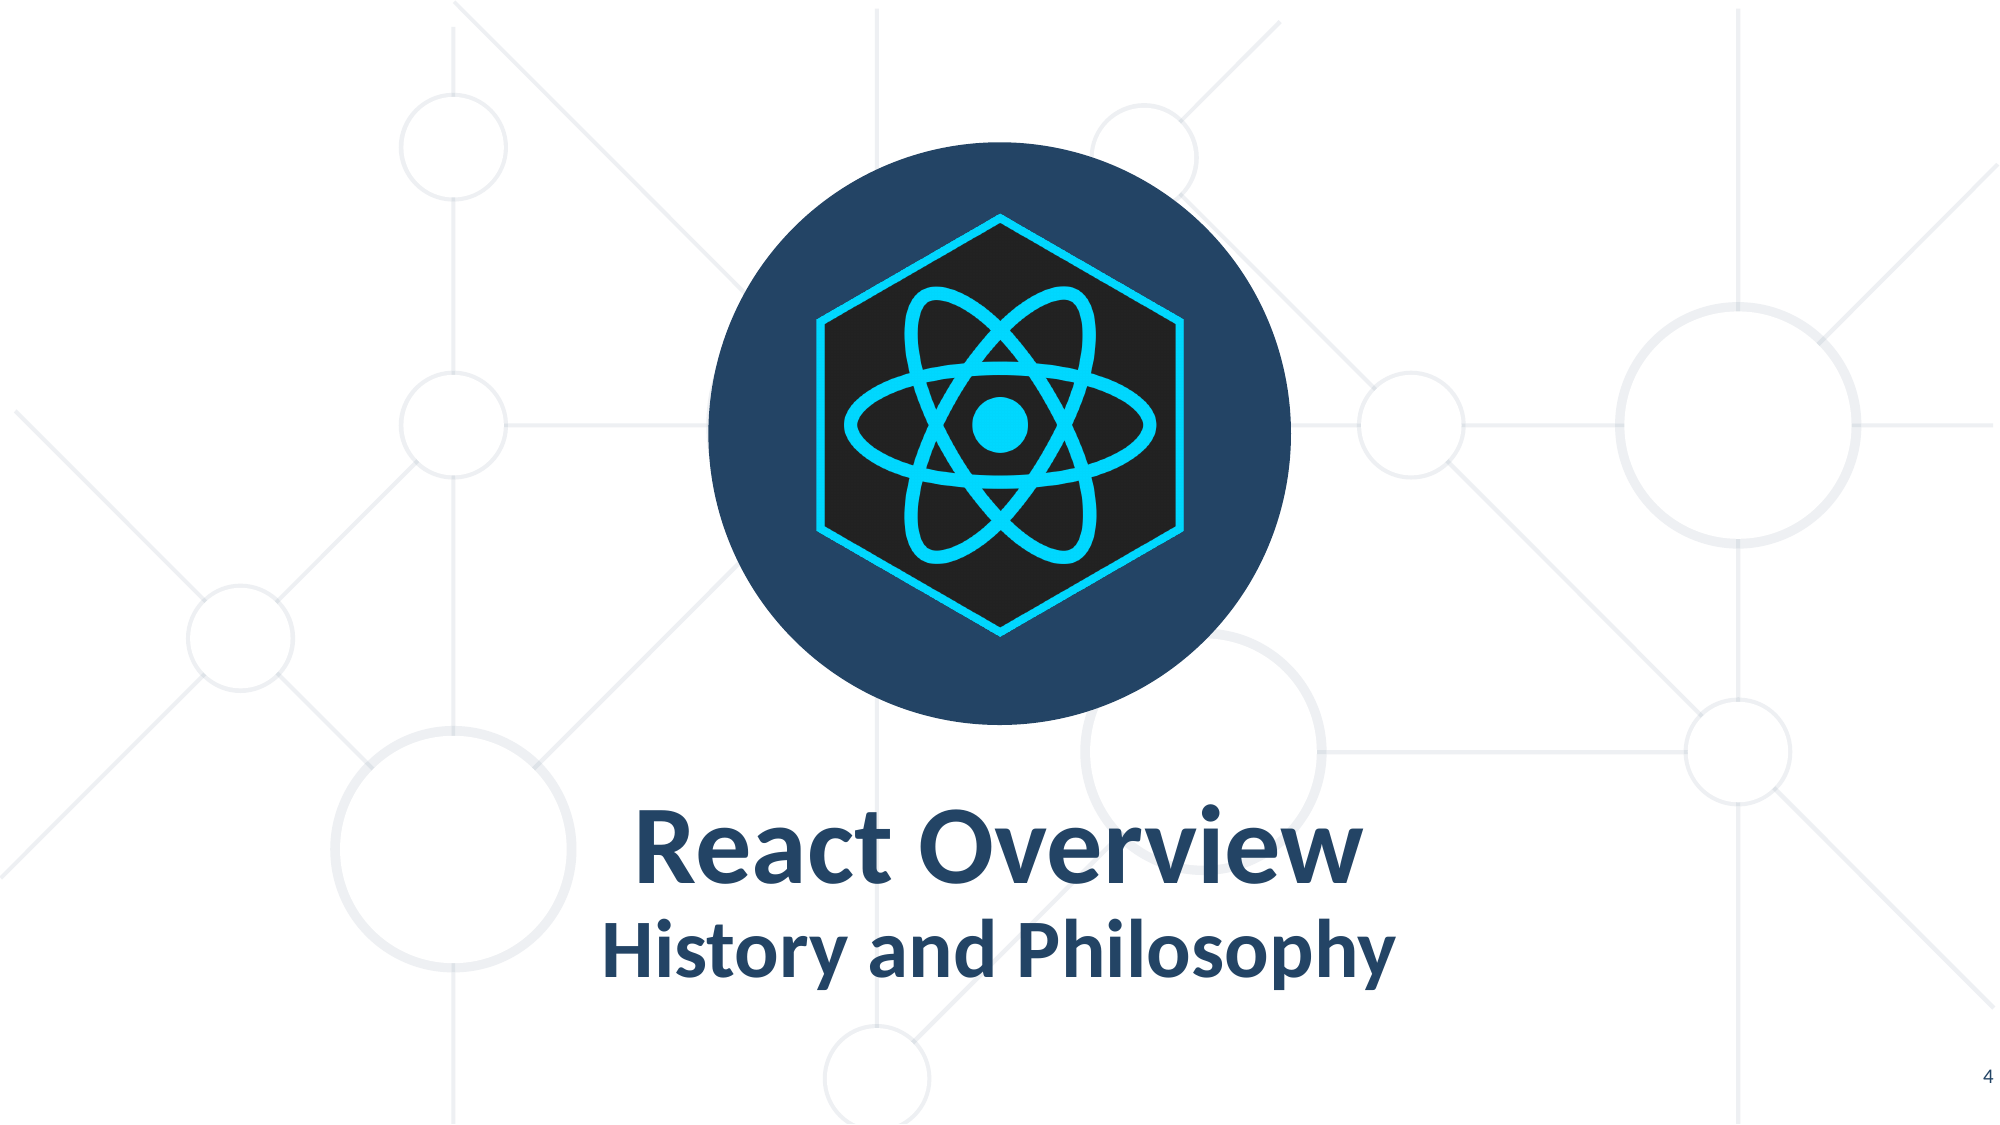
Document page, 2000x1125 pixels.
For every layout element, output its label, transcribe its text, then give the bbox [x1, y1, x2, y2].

list React Overview [100, 771, 1899, 898]
picture [816, 212, 1184, 638]
list History and Philosophy [100, 900, 1899, 983]
slide_number 4 [1929, 1050, 2000, 1101]
